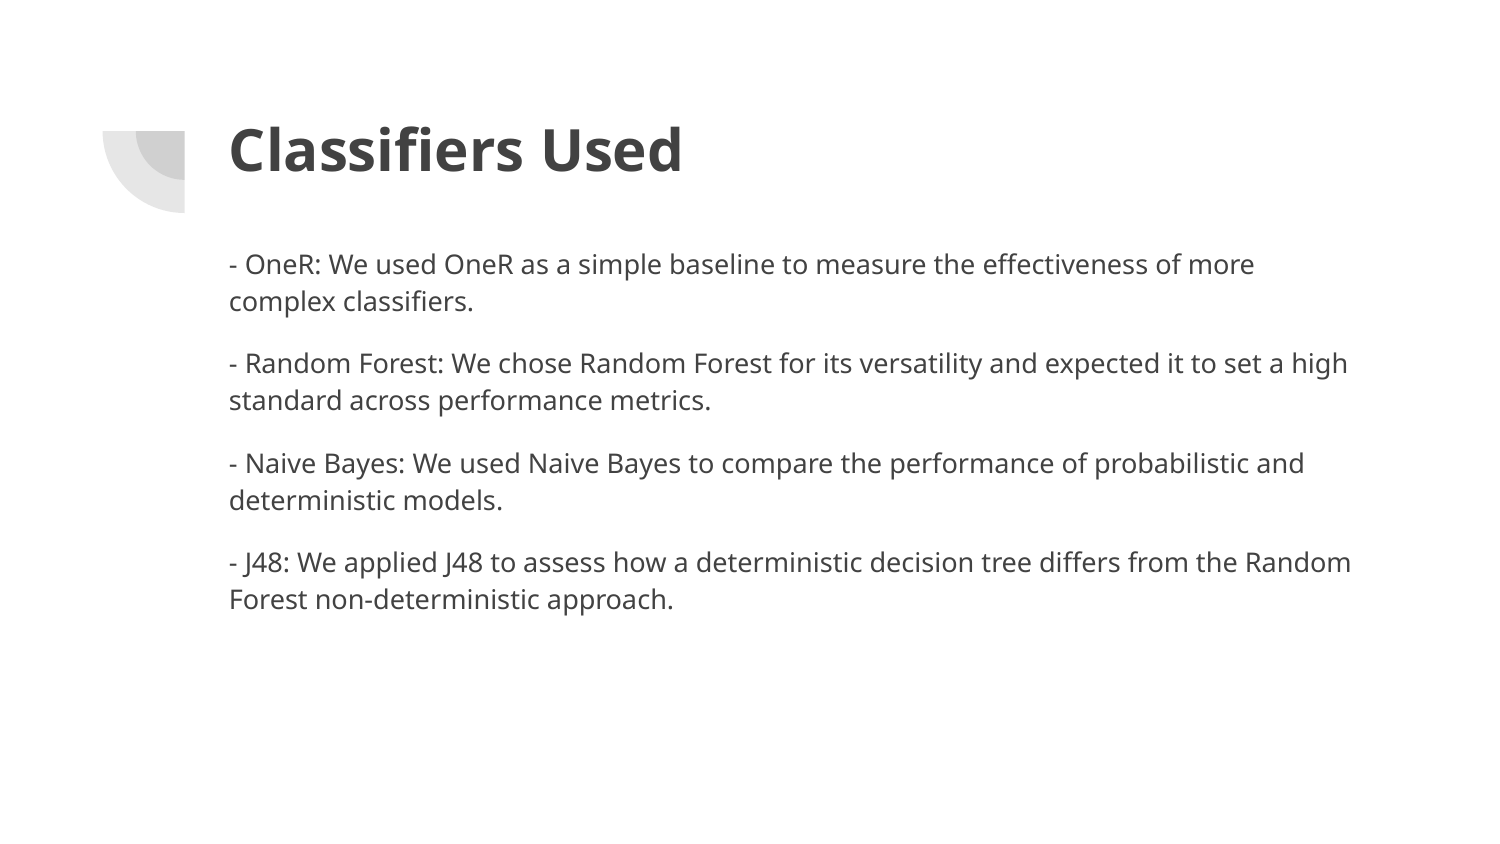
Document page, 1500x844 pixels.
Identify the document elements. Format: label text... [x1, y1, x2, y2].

title Classifiers Used [213, 98, 1368, 227]
list - OneR: We used OneR as a simple baseline to measure the effectiveness of more complex classifiers. - Random Forest: We chose Random Forest for its versatility and expected it to set a high standard across performance metrics. - Naive Bayes: We used Naive Bayes to compare the performance of probabilistic and deterministic models. - J48: We applied J48 to assess how a deterministic decision tree differs from the Random Forest non-deterministic approach. [213, 227, 1368, 744]
